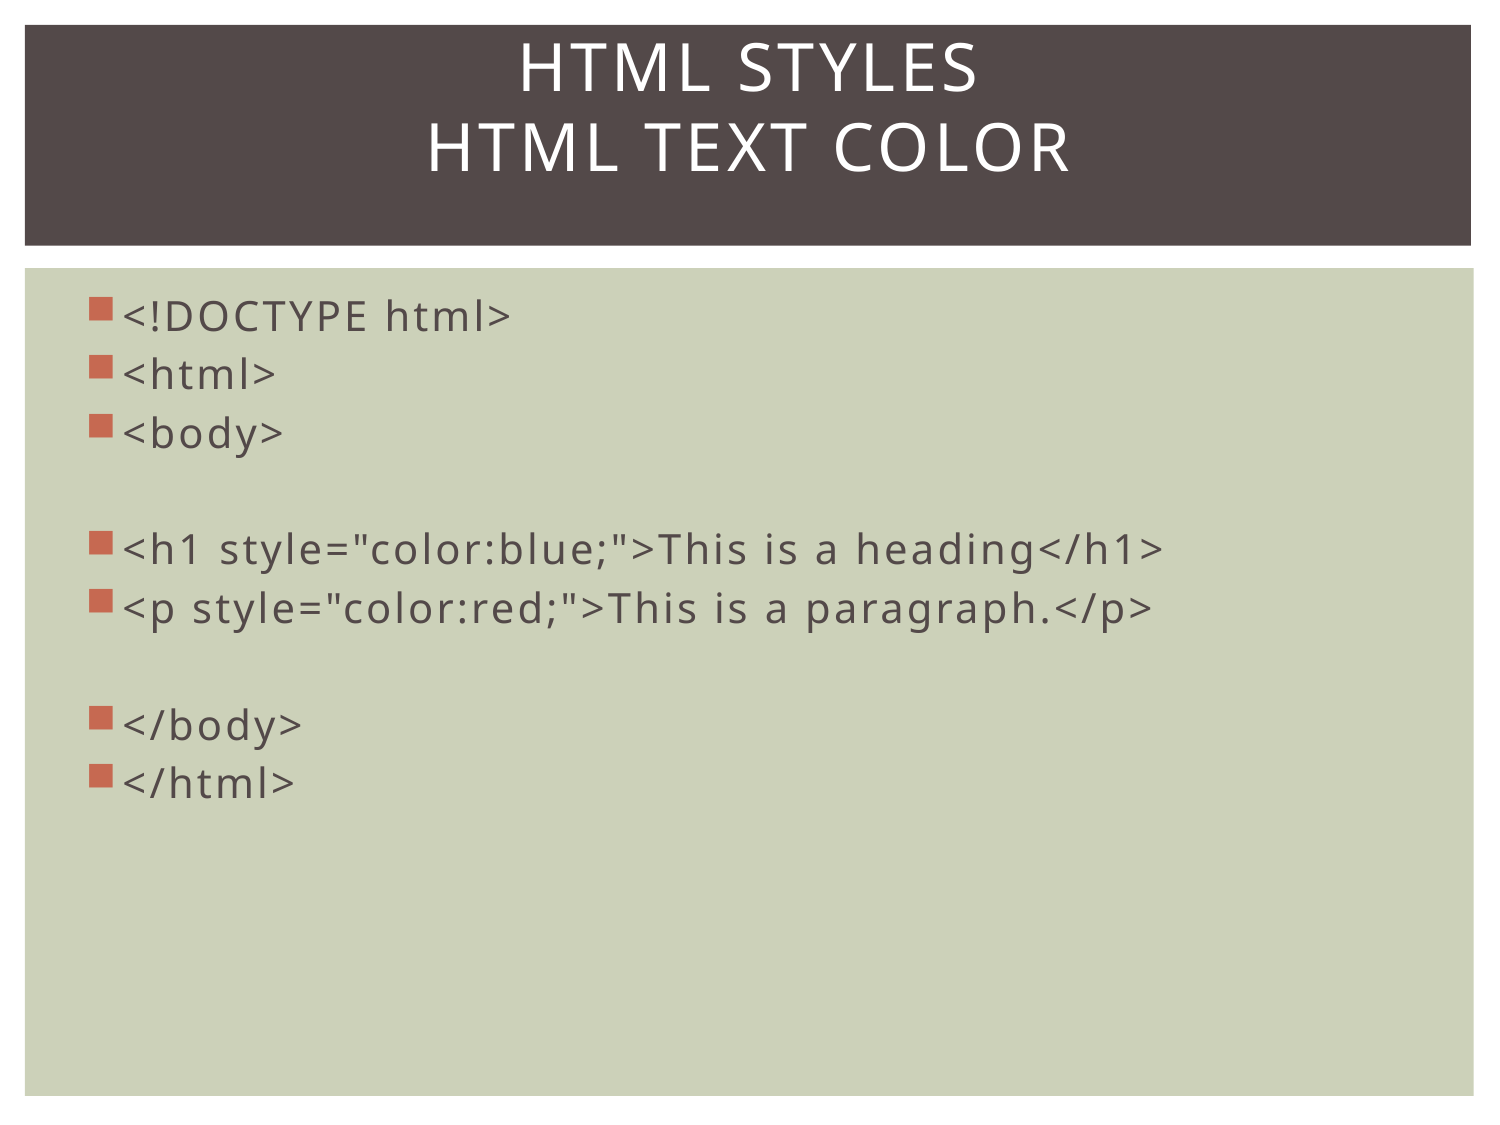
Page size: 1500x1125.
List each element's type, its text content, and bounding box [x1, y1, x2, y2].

list <!DOCTYPE html> <html> <body> <h1 style="color:blue;">This is a heading</h1> <p style="color:red;">This is a paragraph.</p> </body> </html> [62, 281, 1442, 1088]
title HTML Styles HTML Text Color [62, 58, 1438, 232]
